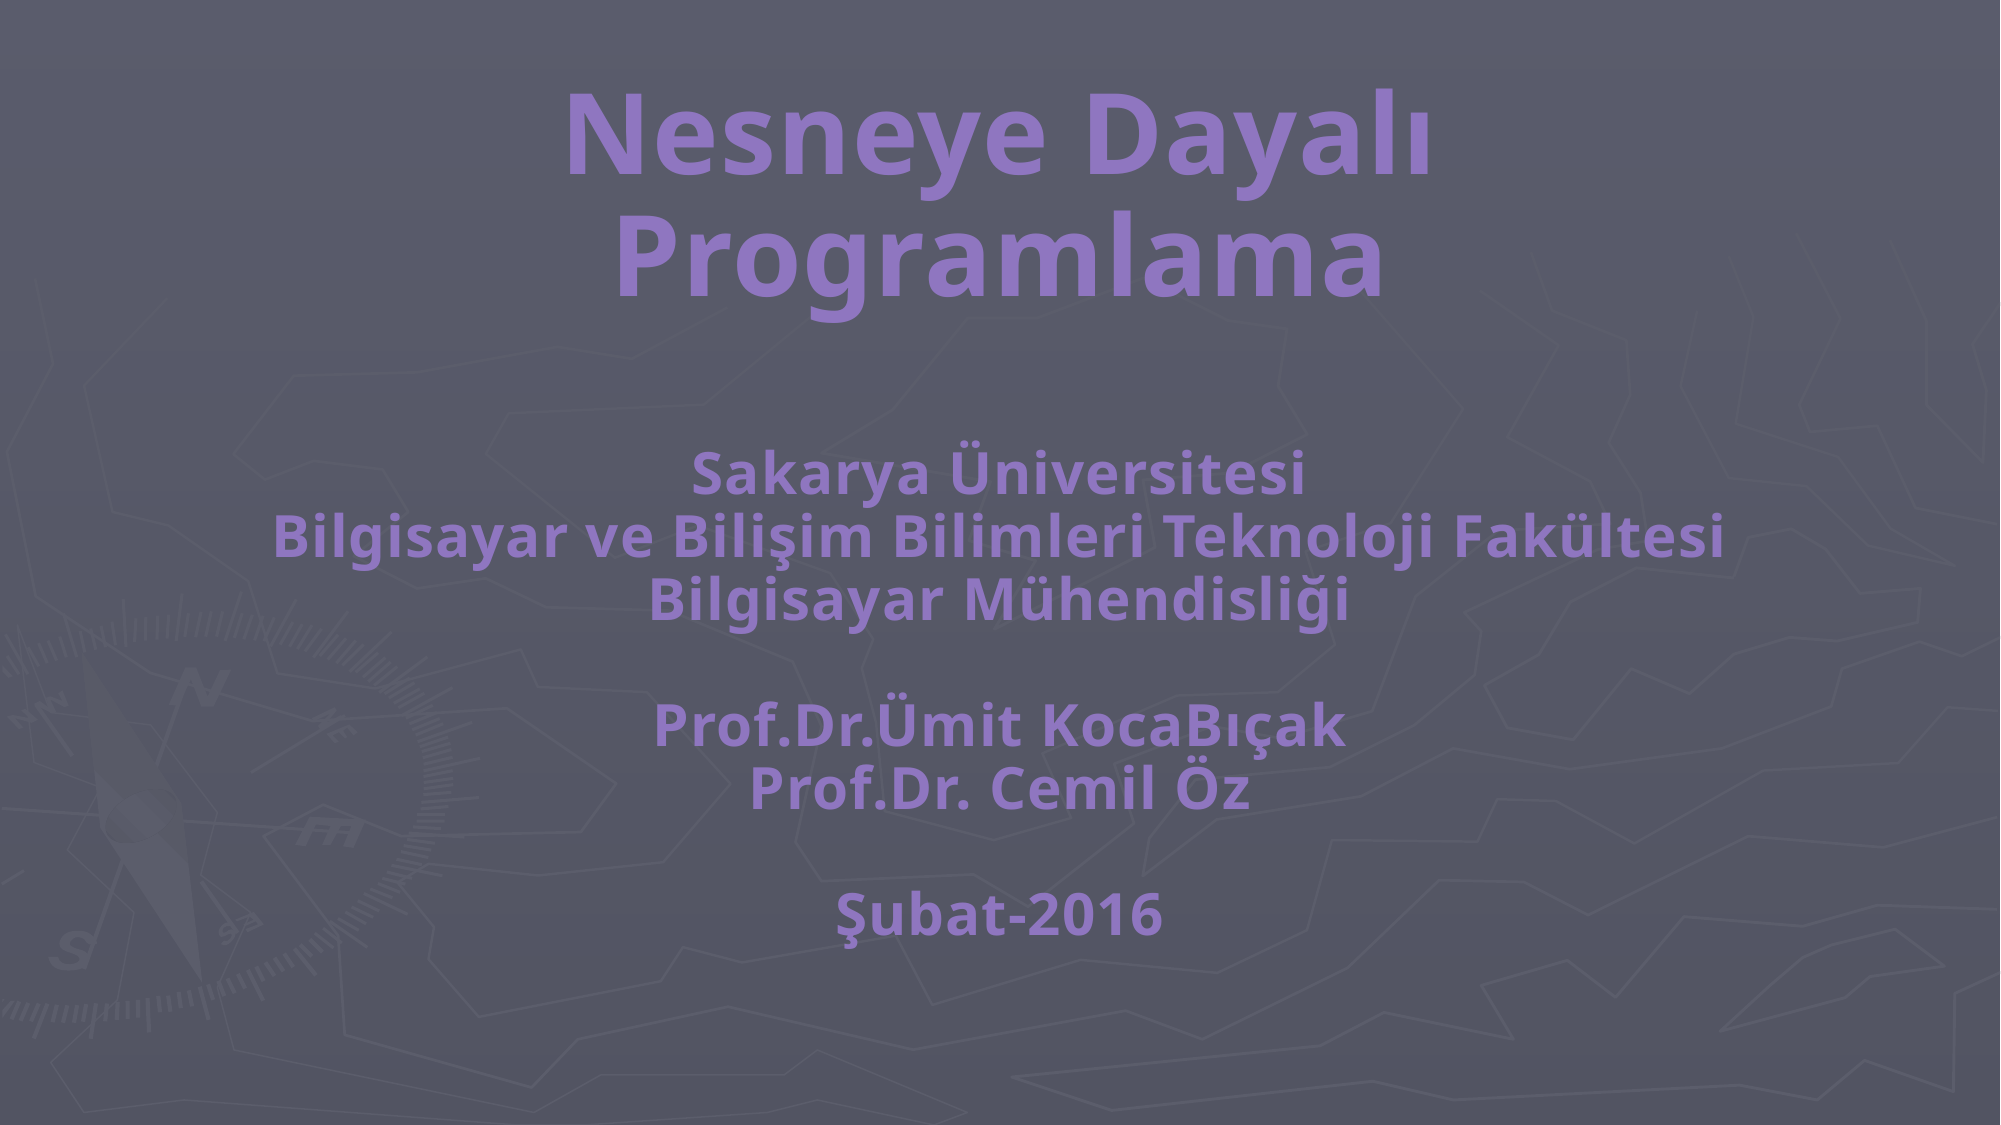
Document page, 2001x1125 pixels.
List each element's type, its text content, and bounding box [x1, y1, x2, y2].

text_box Sakarya Üniversitesi Bilgisayar ve Bilişim Bilimleri Teknoloji Fakültesi Bilgisayar Mühendisliği Prof.Dr.Ümit KocaBıçak Prof.Dr. Cemil Öz Şubat-2016 [105, 436, 1895, 956]
text_box Nesneye Dayalı Programlama [296, 70, 1704, 328]
